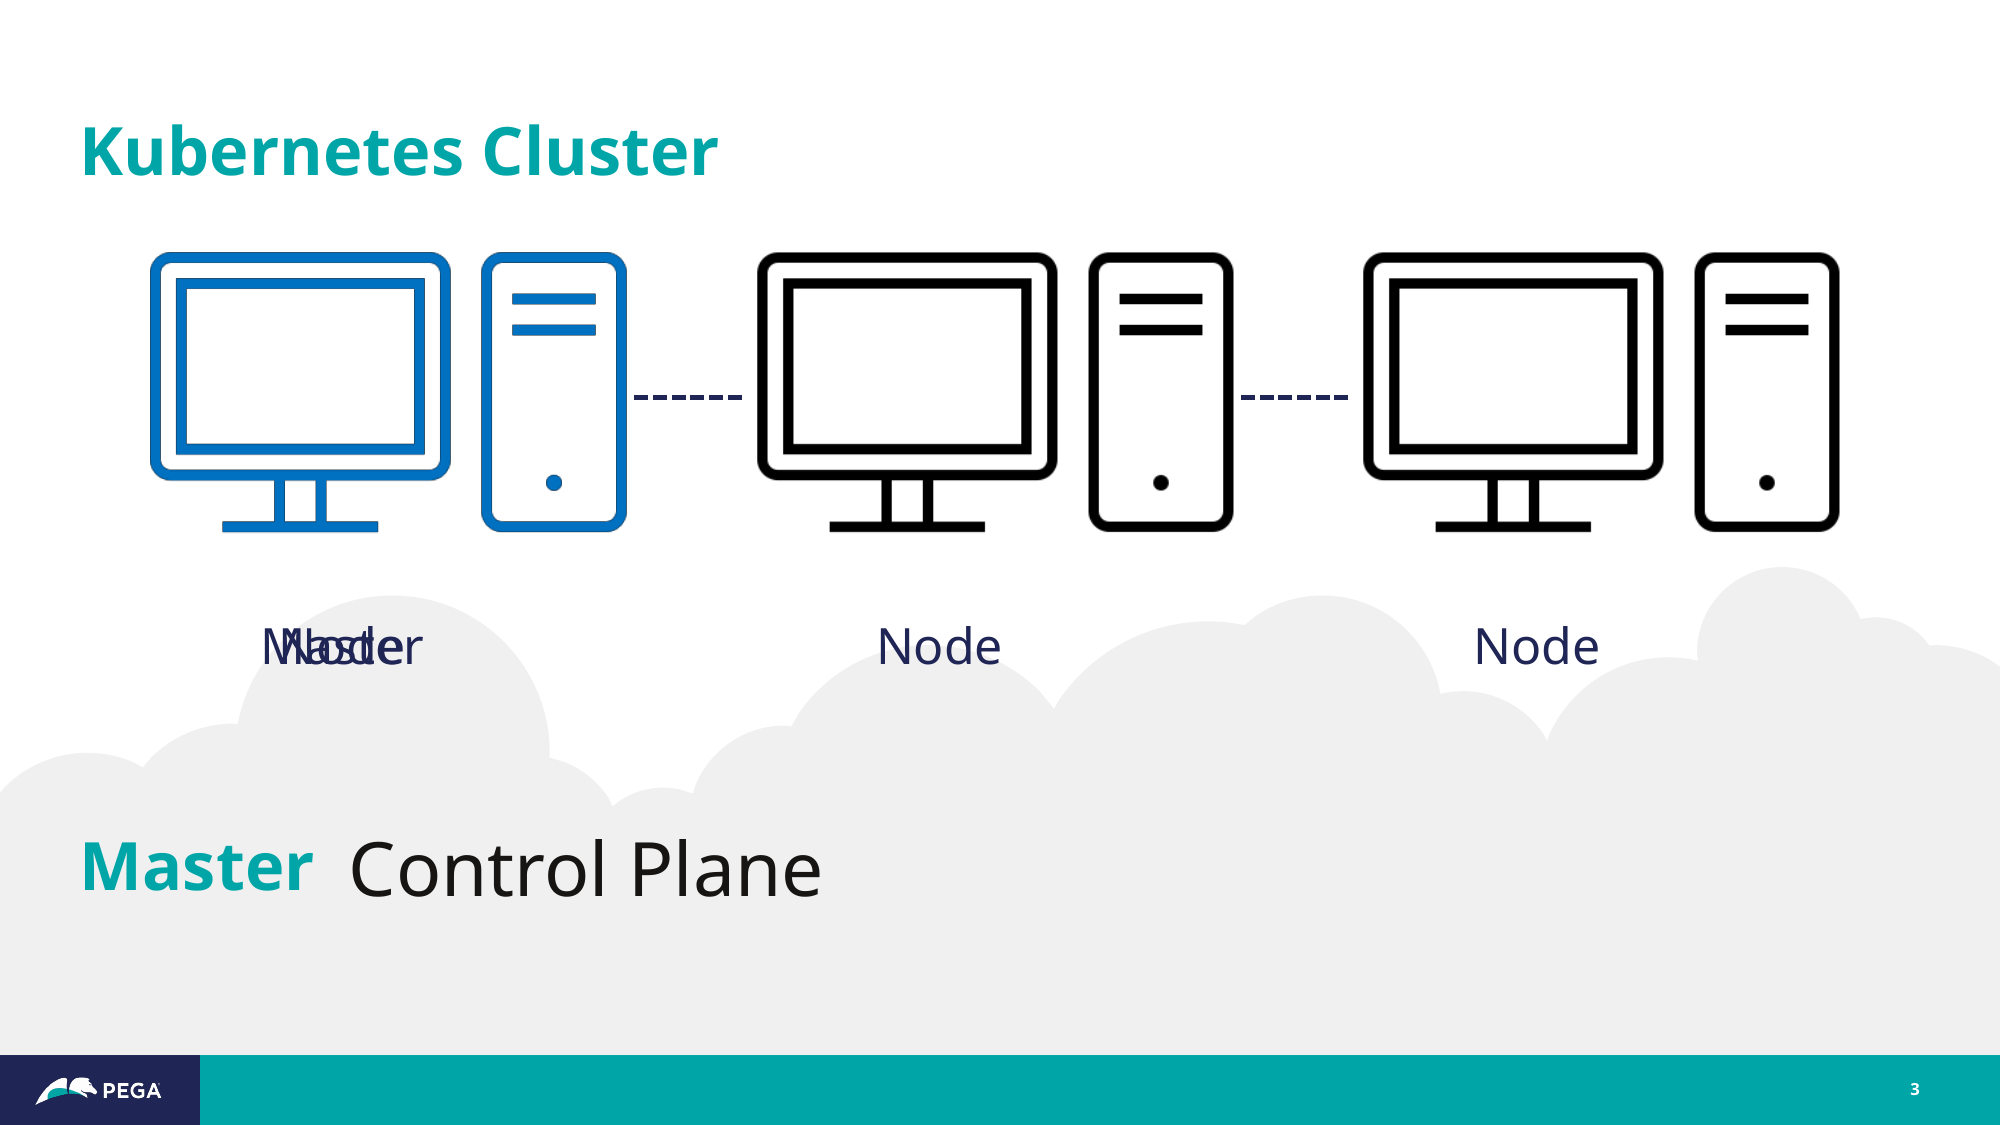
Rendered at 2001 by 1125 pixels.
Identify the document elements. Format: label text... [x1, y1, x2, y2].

picture [1353, 149, 1850, 646]
picture [140, 149, 637, 646]
text_box Master [79, 755, 1921, 906]
text_box Control Plane [348, 787, 886, 913]
picture [747, 149, 1244, 646]
slide_number 3 [1850, 1061, 1920, 1102]
text_box Node [218, 646, 466, 677]
title Kubernetes Cluster [79, 39, 1921, 190]
text_box Node [816, 646, 1063, 677]
text_box Node [1413, 646, 1661, 677]
